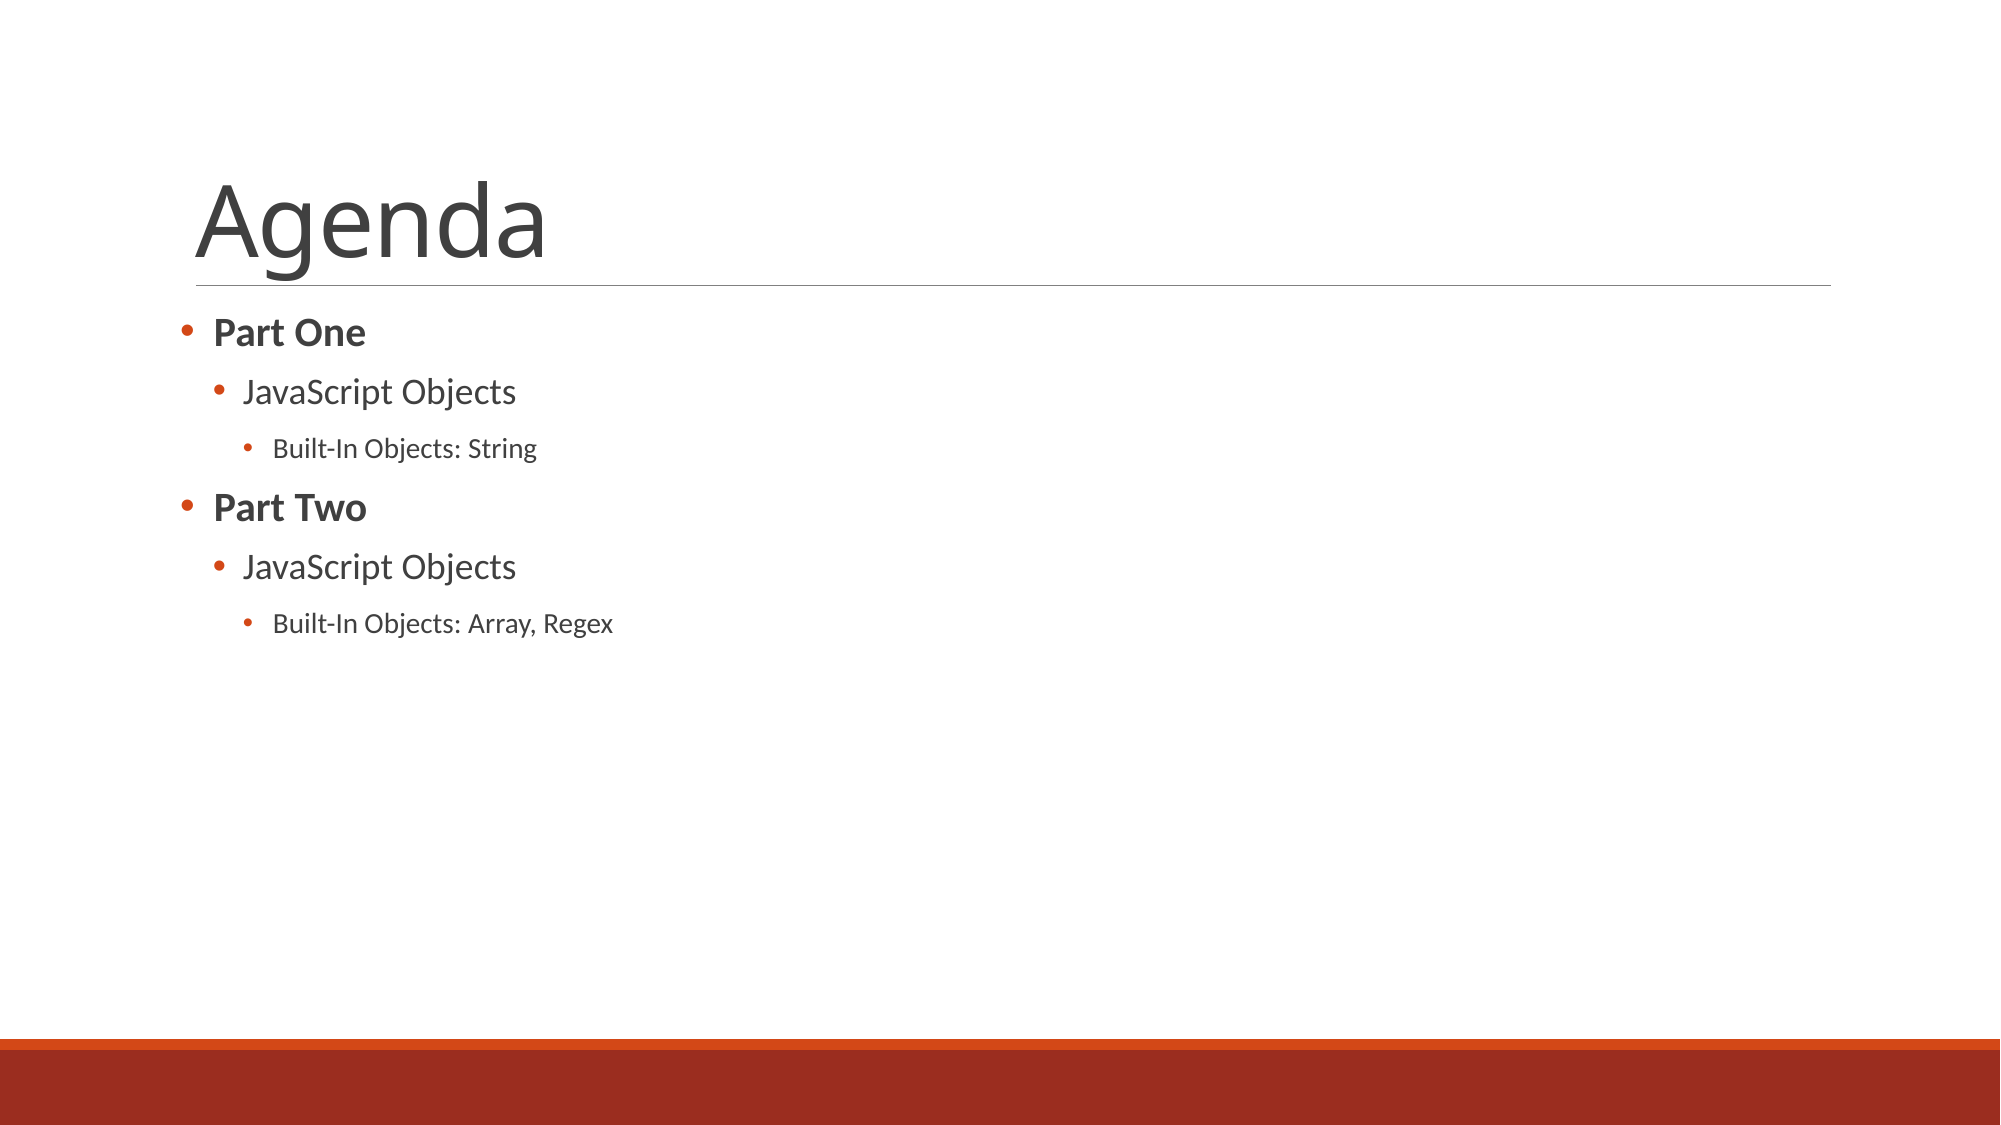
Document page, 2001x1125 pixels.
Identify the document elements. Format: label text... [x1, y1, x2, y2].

list Part One JavaScript Objects Built-In Objects: String Part Two JavaScript Objects Built-In Objects: Array, Regex [180, 302, 1830, 963]
title Agenda [180, 47, 1830, 285]
